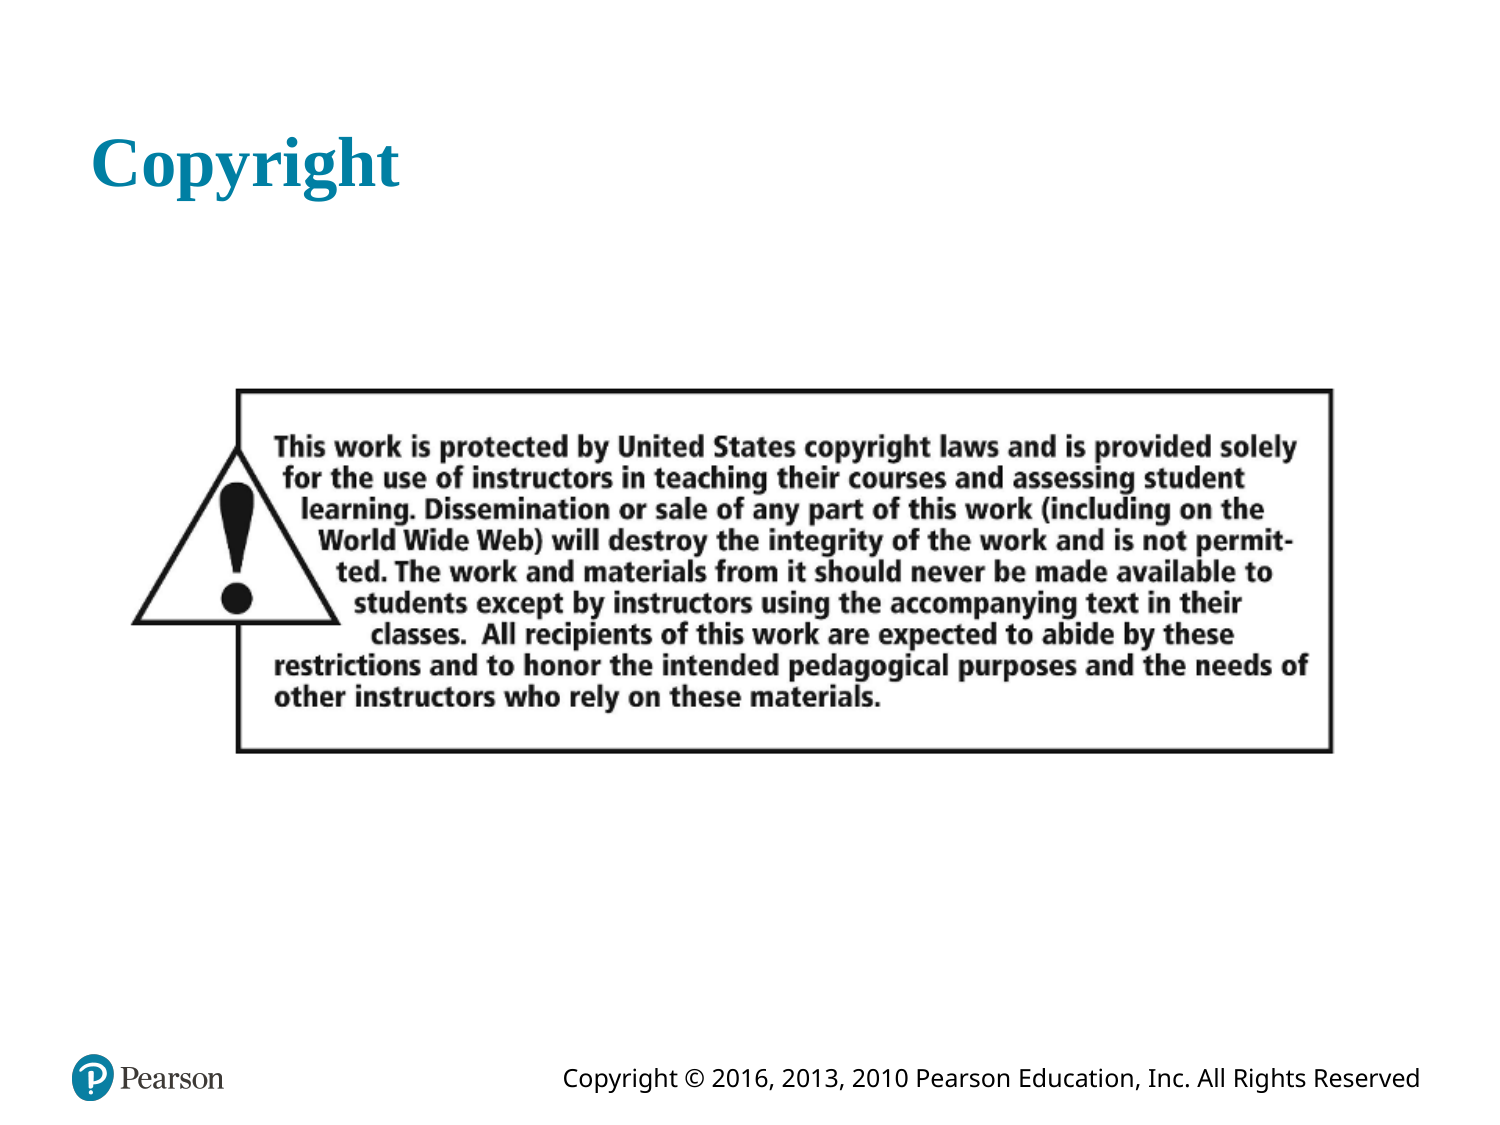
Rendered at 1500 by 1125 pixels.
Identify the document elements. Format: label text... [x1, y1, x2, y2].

picture [125, 378, 1344, 780]
picture [72, 1087, 83, 1101]
picture [98, 1054, 224, 1101]
picture [80, 1063, 106, 1088]
title Copyright [75, 35, 1425, 216]
picture [72, 1054, 88, 1070]
